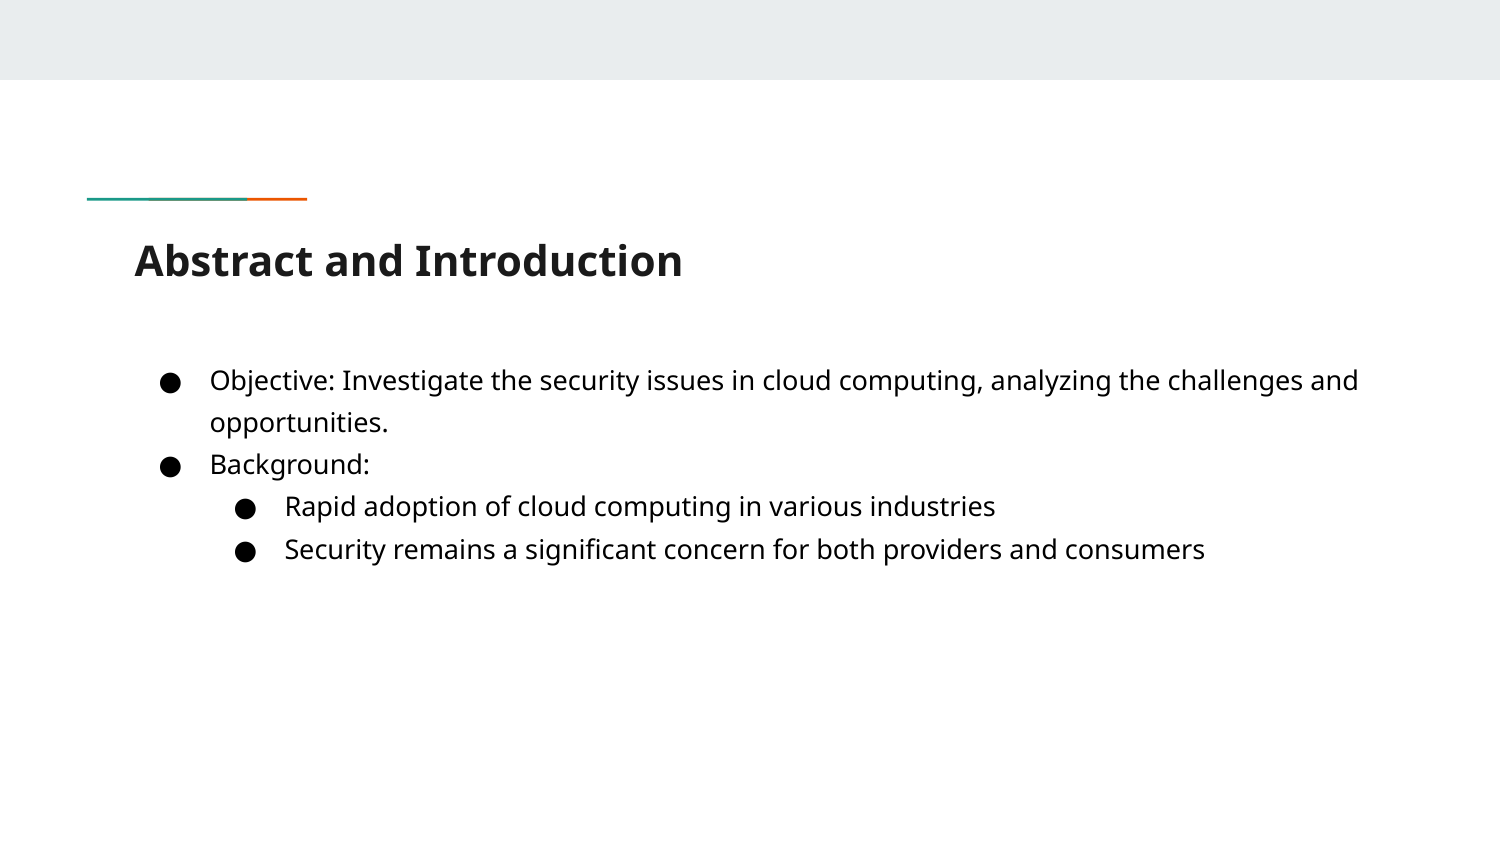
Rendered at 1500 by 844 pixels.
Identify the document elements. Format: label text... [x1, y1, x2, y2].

title Abstract and Introduction [119, 216, 1381, 305]
list Objective: Investigate the security issues in cloud computing, analyzing the challenges and opportunities. Background: Rapid adoption of cloud computing in various industries Security remains a significant concern for both providers and consumers [119, 341, 1381, 712]
